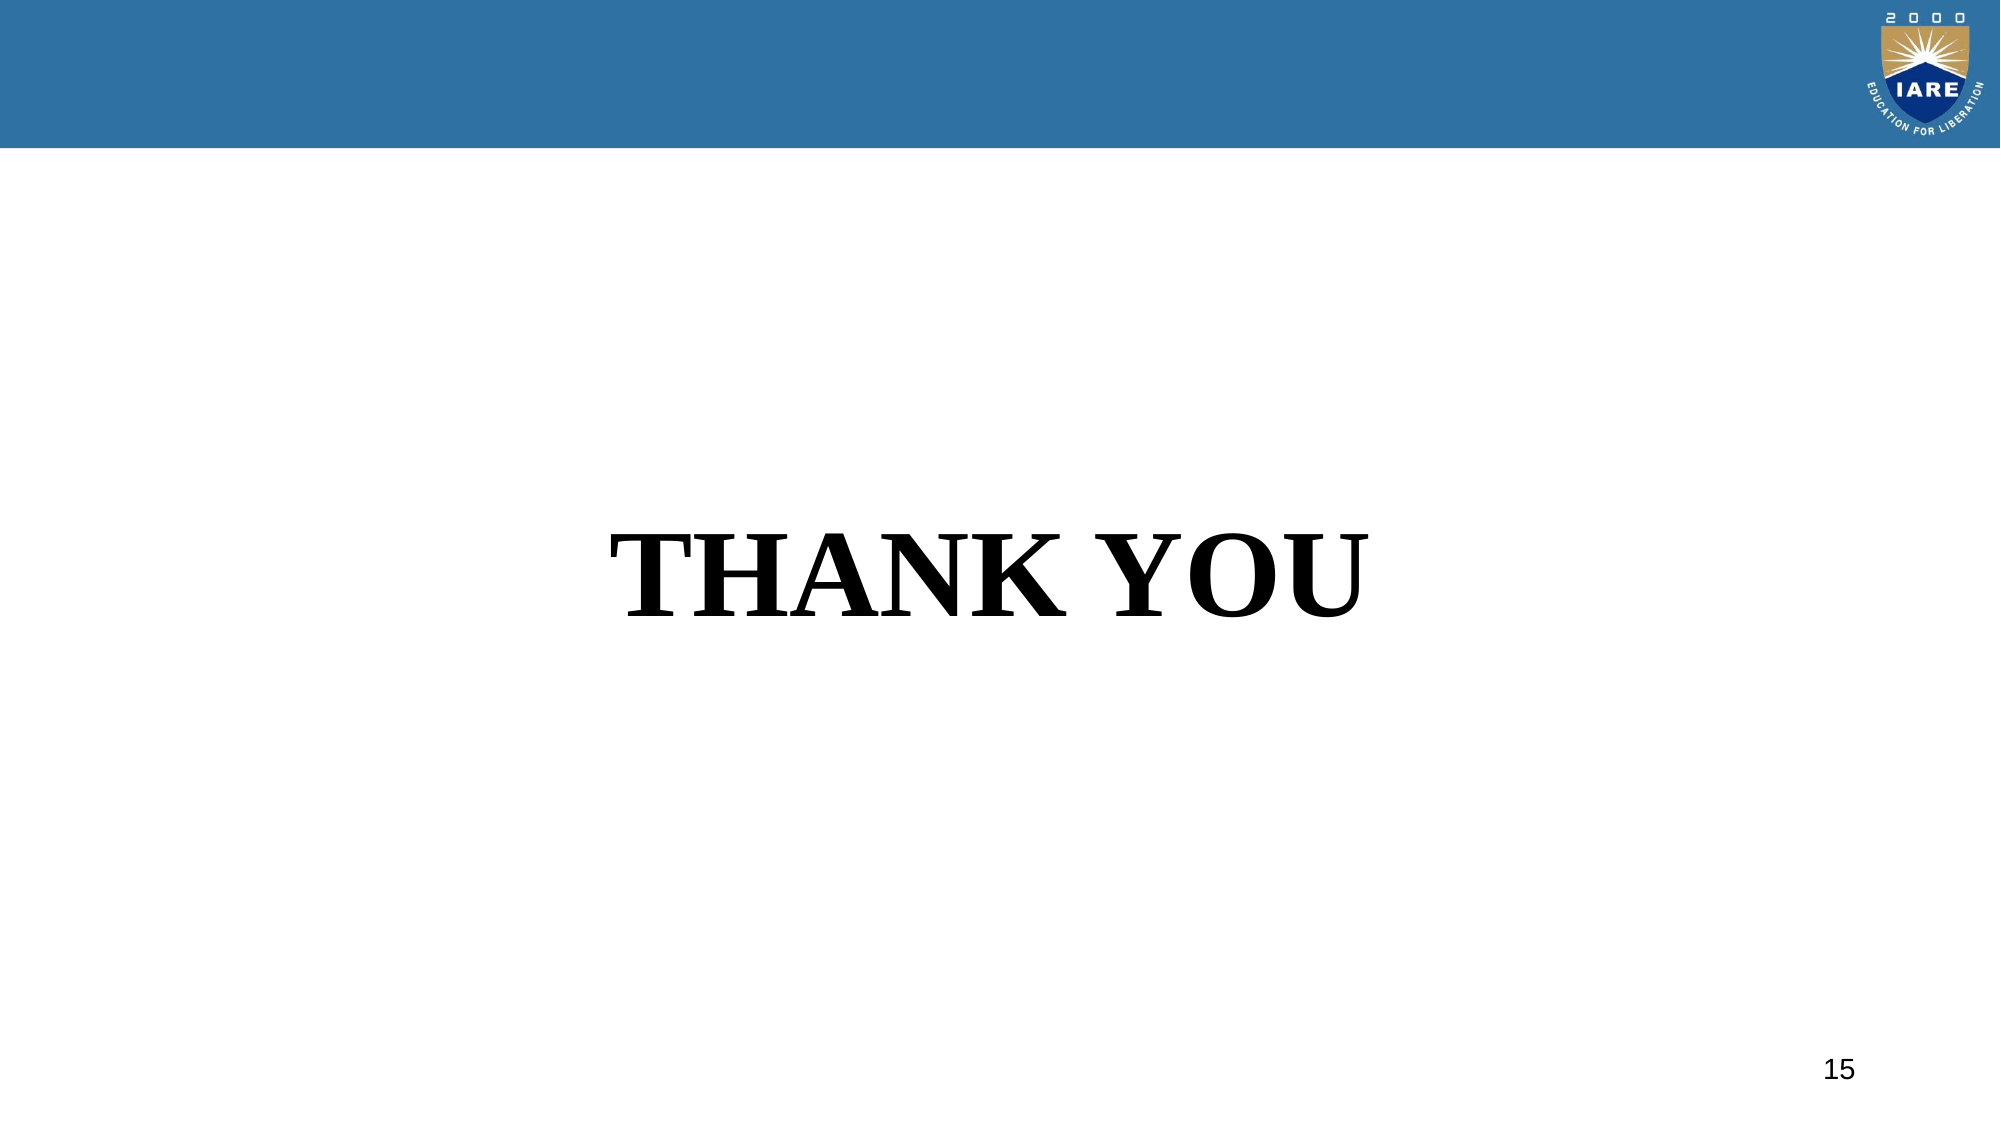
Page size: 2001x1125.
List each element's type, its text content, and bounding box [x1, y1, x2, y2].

title THANK YOU [173, 184, 1809, 1043]
picture [1858, 6, 1992, 143]
slide_number 15 [1808, 1042, 2000, 1103]
